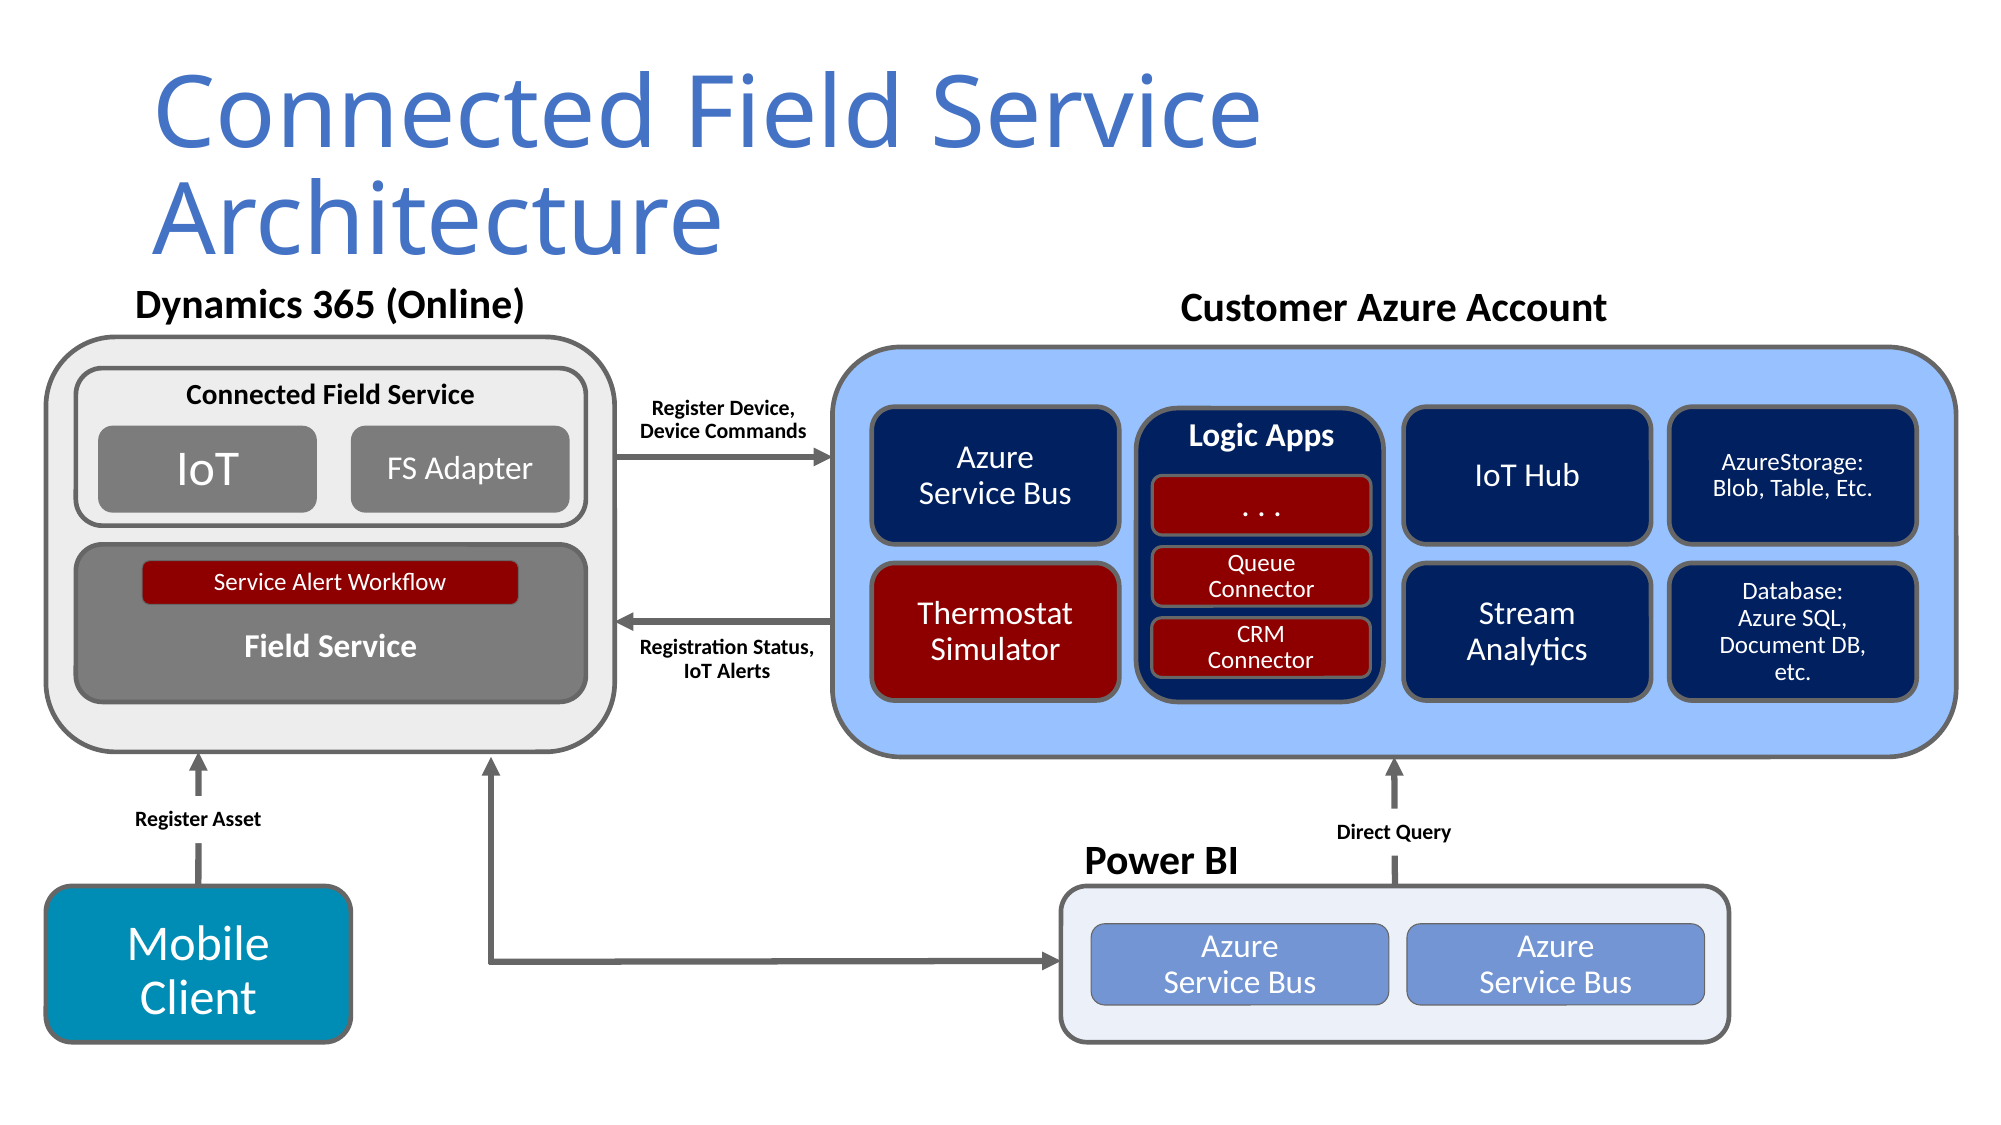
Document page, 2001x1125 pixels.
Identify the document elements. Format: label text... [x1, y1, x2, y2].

title Connected Field Service Architecture [137, 59, 1863, 260]
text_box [45, 260, 1957, 1043]
